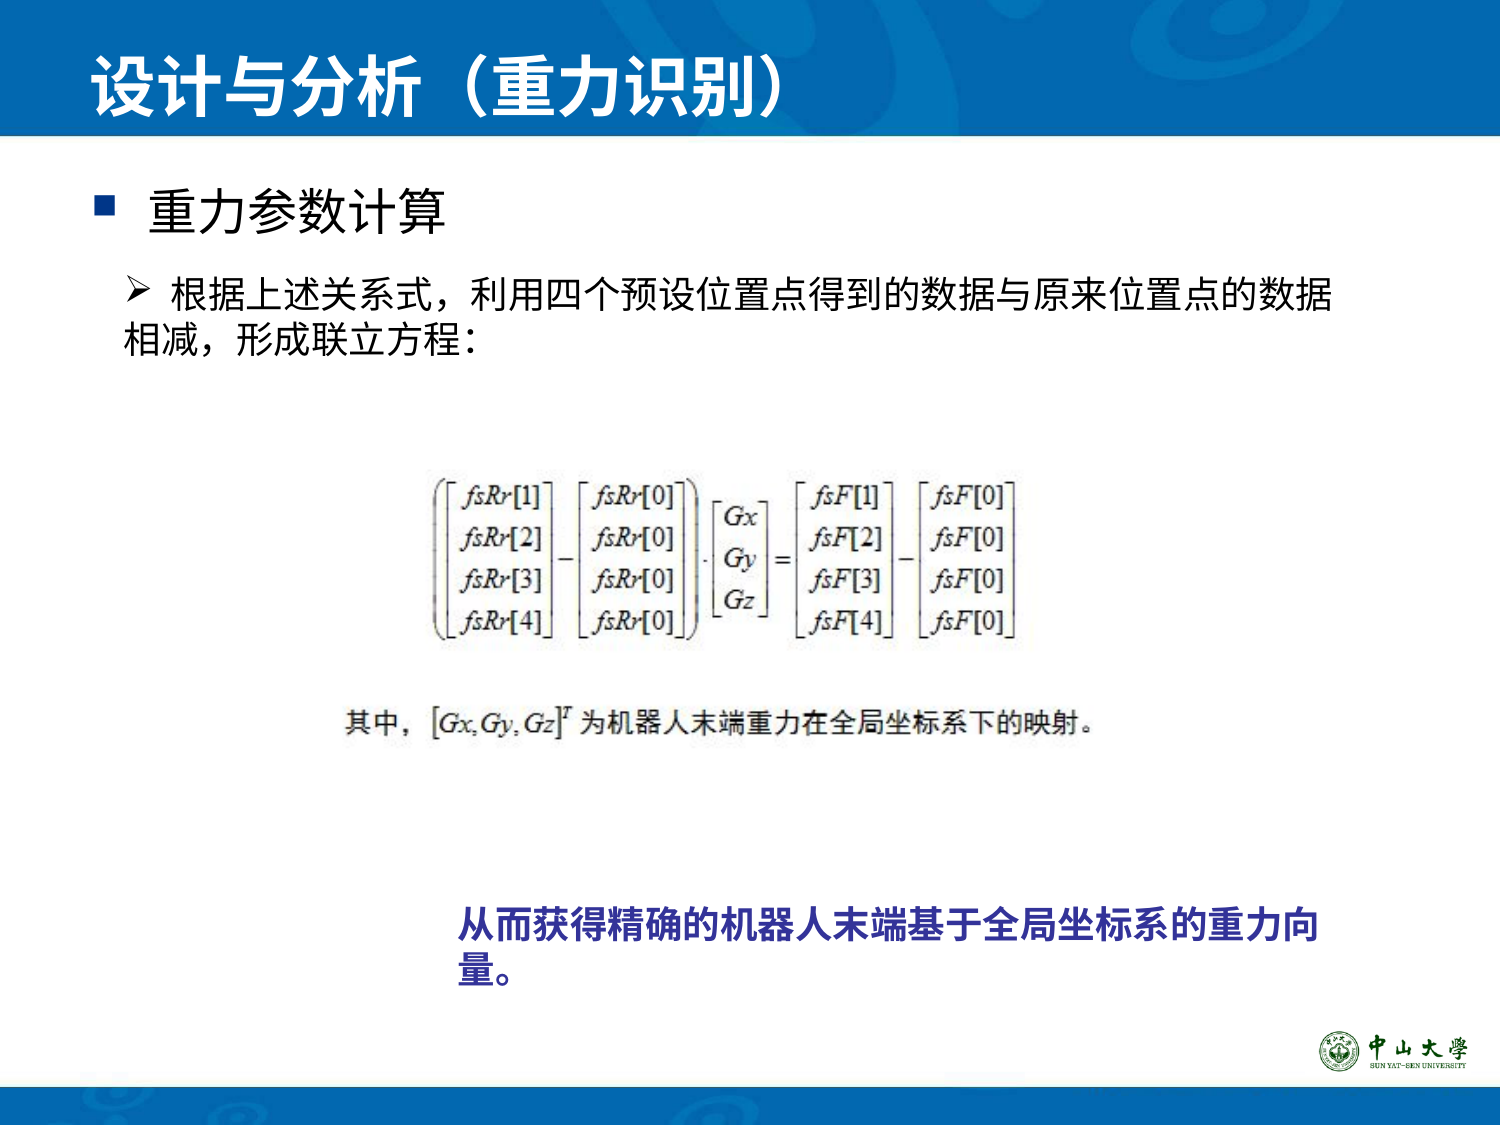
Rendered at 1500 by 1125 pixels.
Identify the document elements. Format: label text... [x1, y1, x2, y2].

picture [0, 0, 1500, 1125]
text_box 根据上述关系式，利用四个预设位置点得到的数据与原来位置点的数据 相减，形成联立方程： [108, 263, 1348, 414]
text_box 从而获得精确的机器人末端基于全局坐标系的重力向量。 [442, 893, 1365, 999]
text_box 重力参数计算 [76, 172, 1427, 256]
title 设计与分析（重力识别） [75, 19, 1425, 161]
